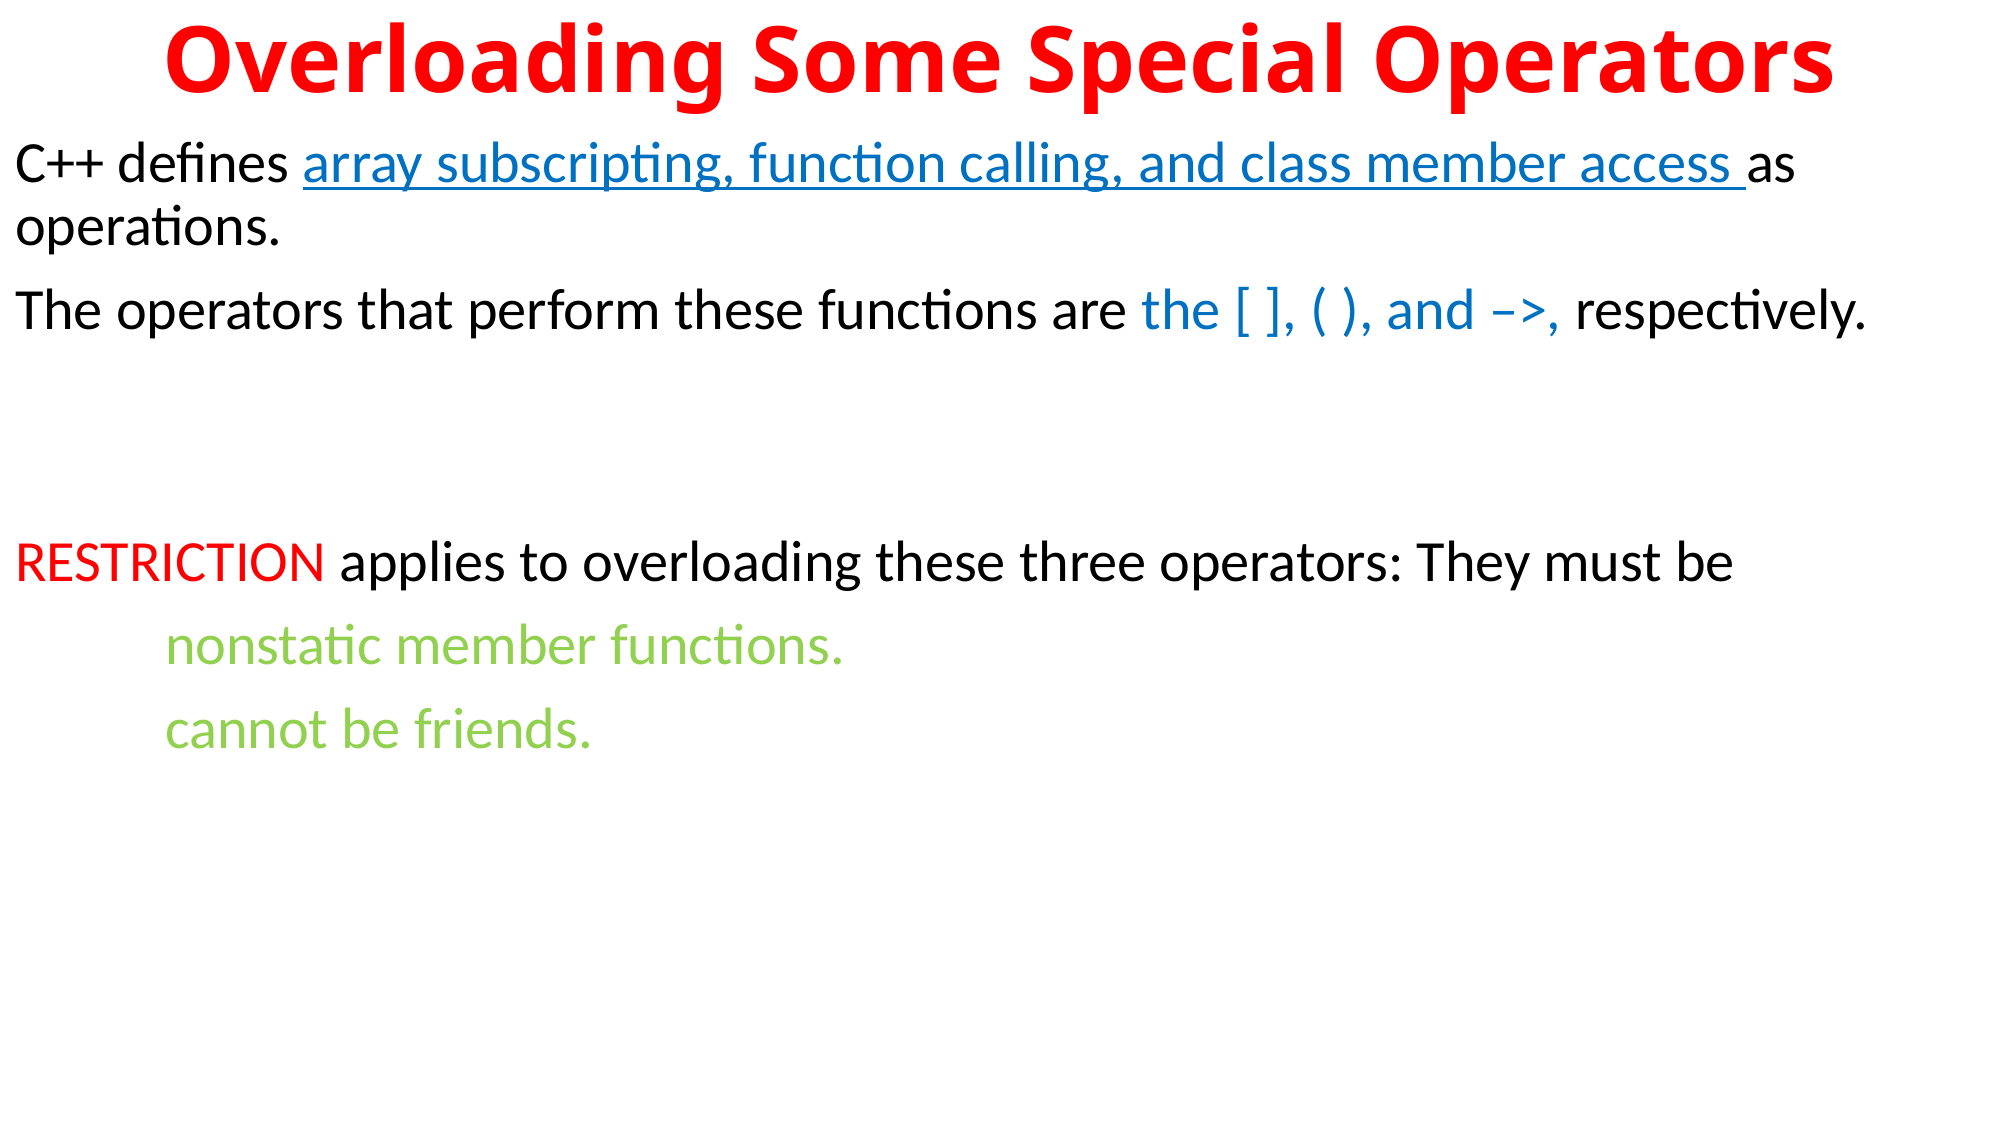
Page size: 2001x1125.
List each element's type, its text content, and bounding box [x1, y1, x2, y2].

list C++ defines array subscripting, function calling, and class member access as operations. The operators that perform these functions are the [ ], ( ), and –>, respectively. RESTRICTION applies to overloading these three operators: They must be nonstatic member functions. cannot be friends. [0, 125, 2000, 1125]
title Overloading Some Special Operators [0, 0, 2000, 125]
